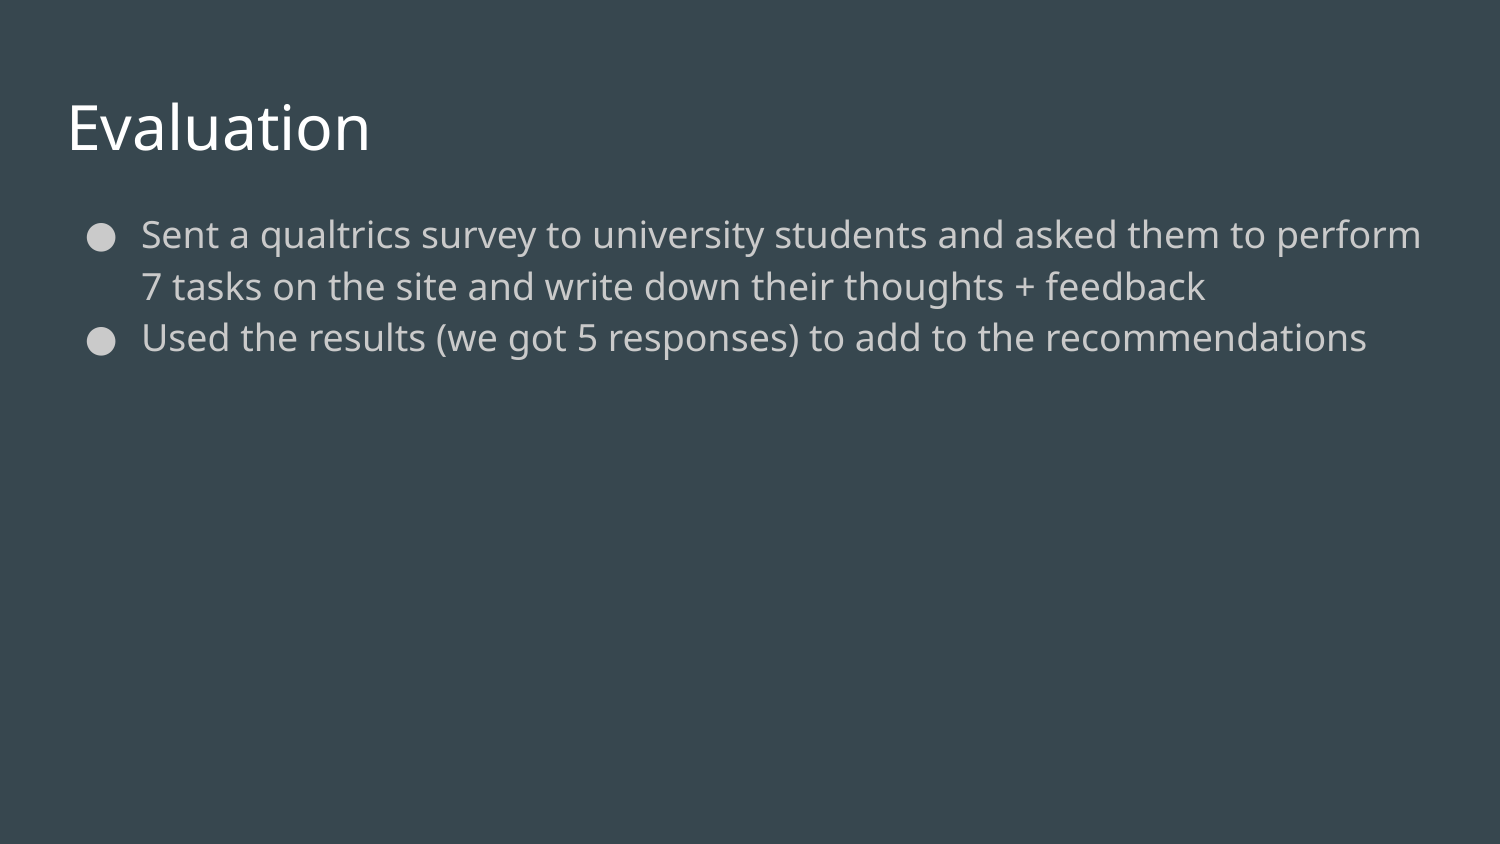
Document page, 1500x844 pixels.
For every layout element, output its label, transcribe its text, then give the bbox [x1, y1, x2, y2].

list Sent a qualtrics survey to university students and asked them to perform 7 tasks on the site and write down their thoughts + feedback Used the results (we got 5 responses) to add to the recommendations [51, 189, 1449, 750]
title Evaluation [51, 72, 1449, 167]
